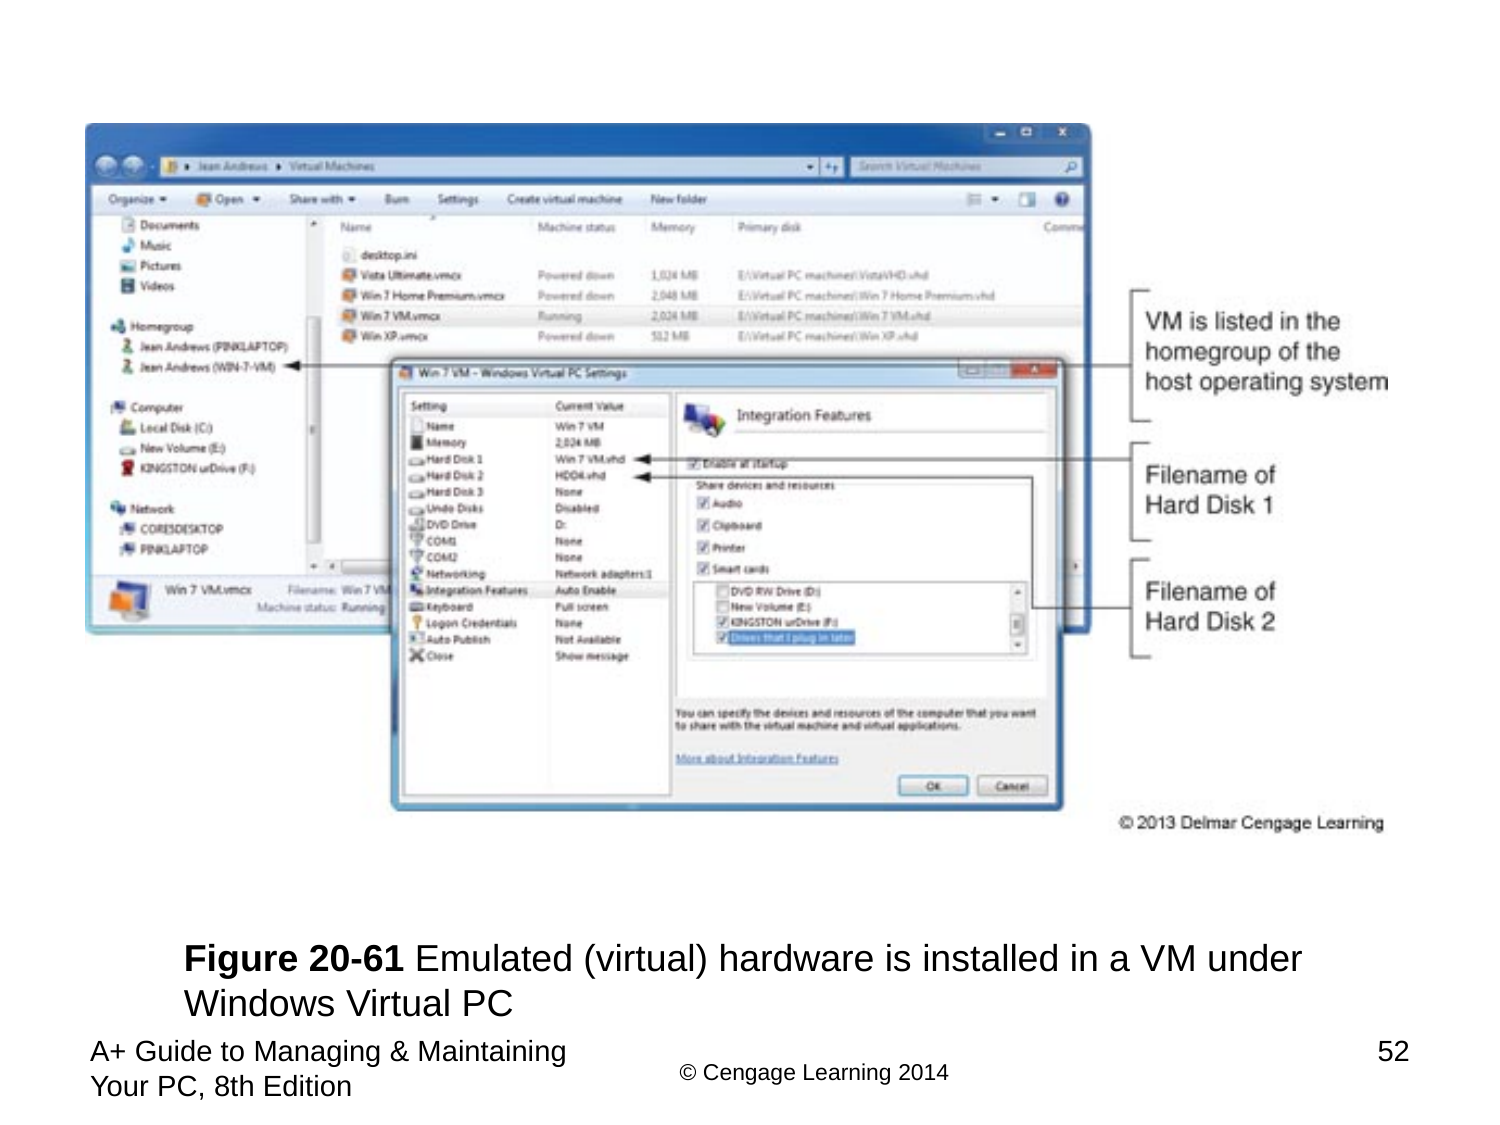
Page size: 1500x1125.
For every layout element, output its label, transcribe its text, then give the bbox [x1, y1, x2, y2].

slide_number 52 [1074, 1024, 1426, 1103]
footer A+ Guide to Managing & Maintaining Your PC, 8th Edition [74, 1024, 588, 1103]
text_box Figure 20-61 Emulated (virtual) hardware is installed in a VM under Windows Virtual PC [169, 926, 1329, 1031]
picture [85, 123, 1388, 838]
